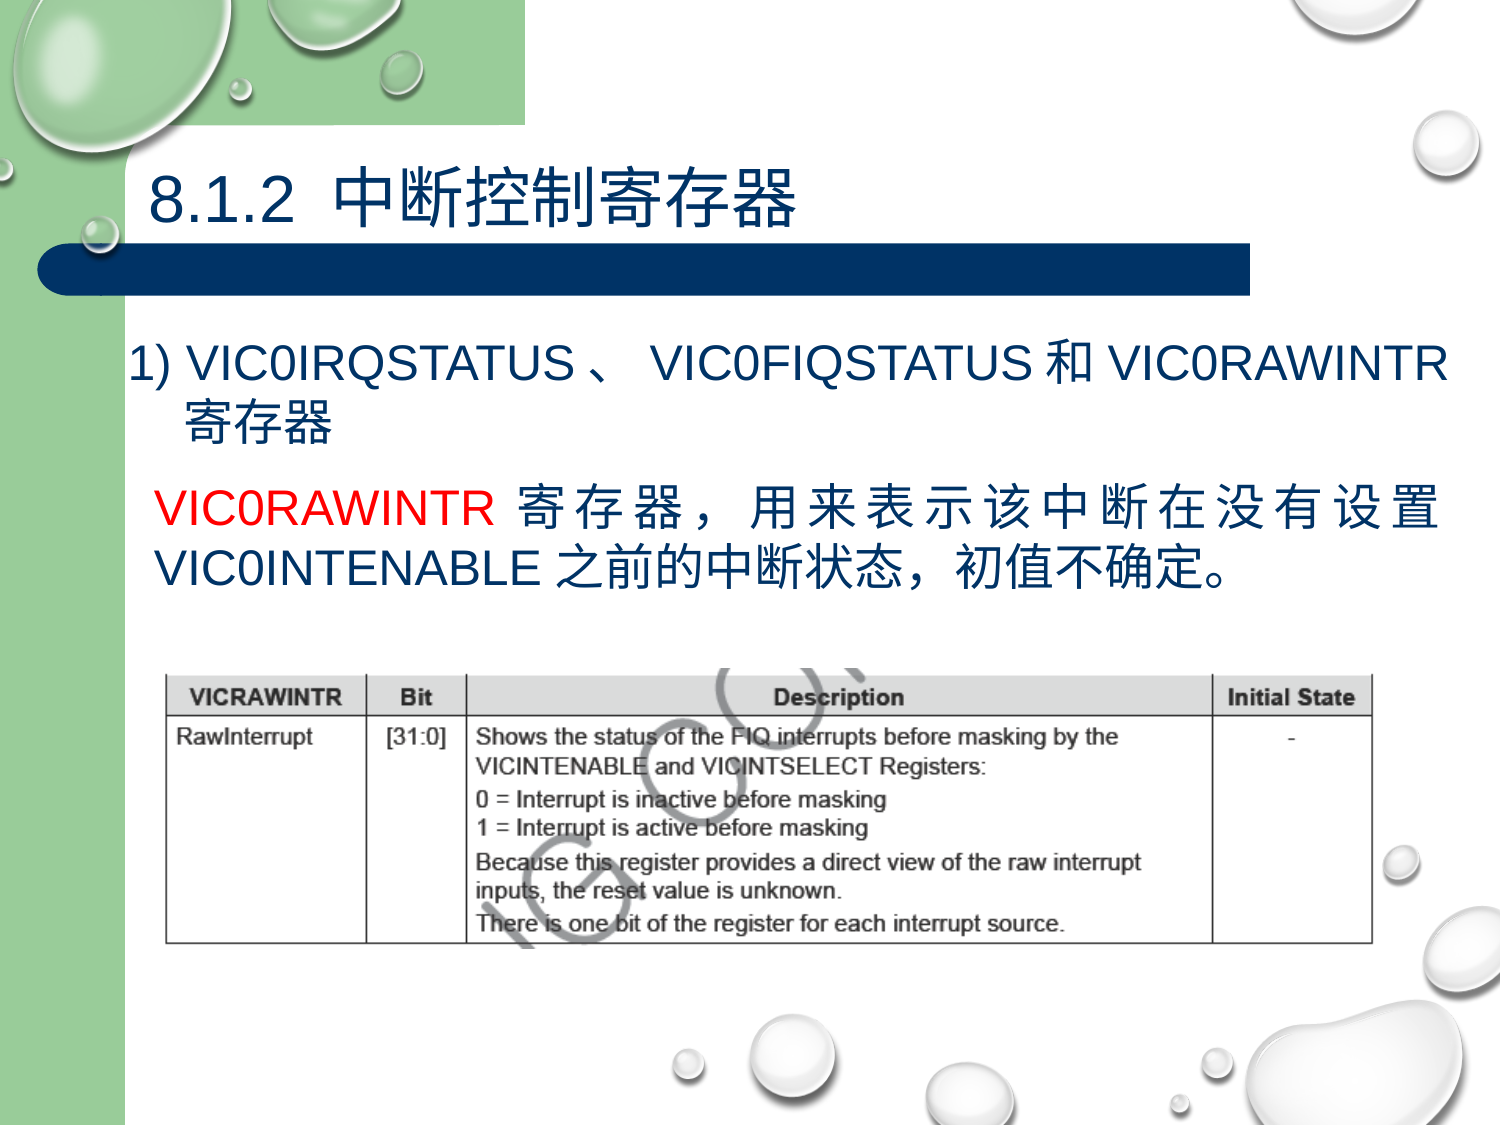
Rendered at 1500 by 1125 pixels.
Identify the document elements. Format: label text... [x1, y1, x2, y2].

text_box 8.1.2 中断控制寄存器 [133, 132, 1409, 268]
list 1) VIC0IRQSTATUS、VIC0FIQSTATUS和VIC0RAWINTR寄存器 [112, 323, 1500, 436]
picture [0, 0, 1500, 1125]
text_box VIC0RAWINTR寄存器，用来表示该中断在没有设置VIC0INTENABLE之前的中断状态，初值不确定。 [139, 467, 1468, 603]
